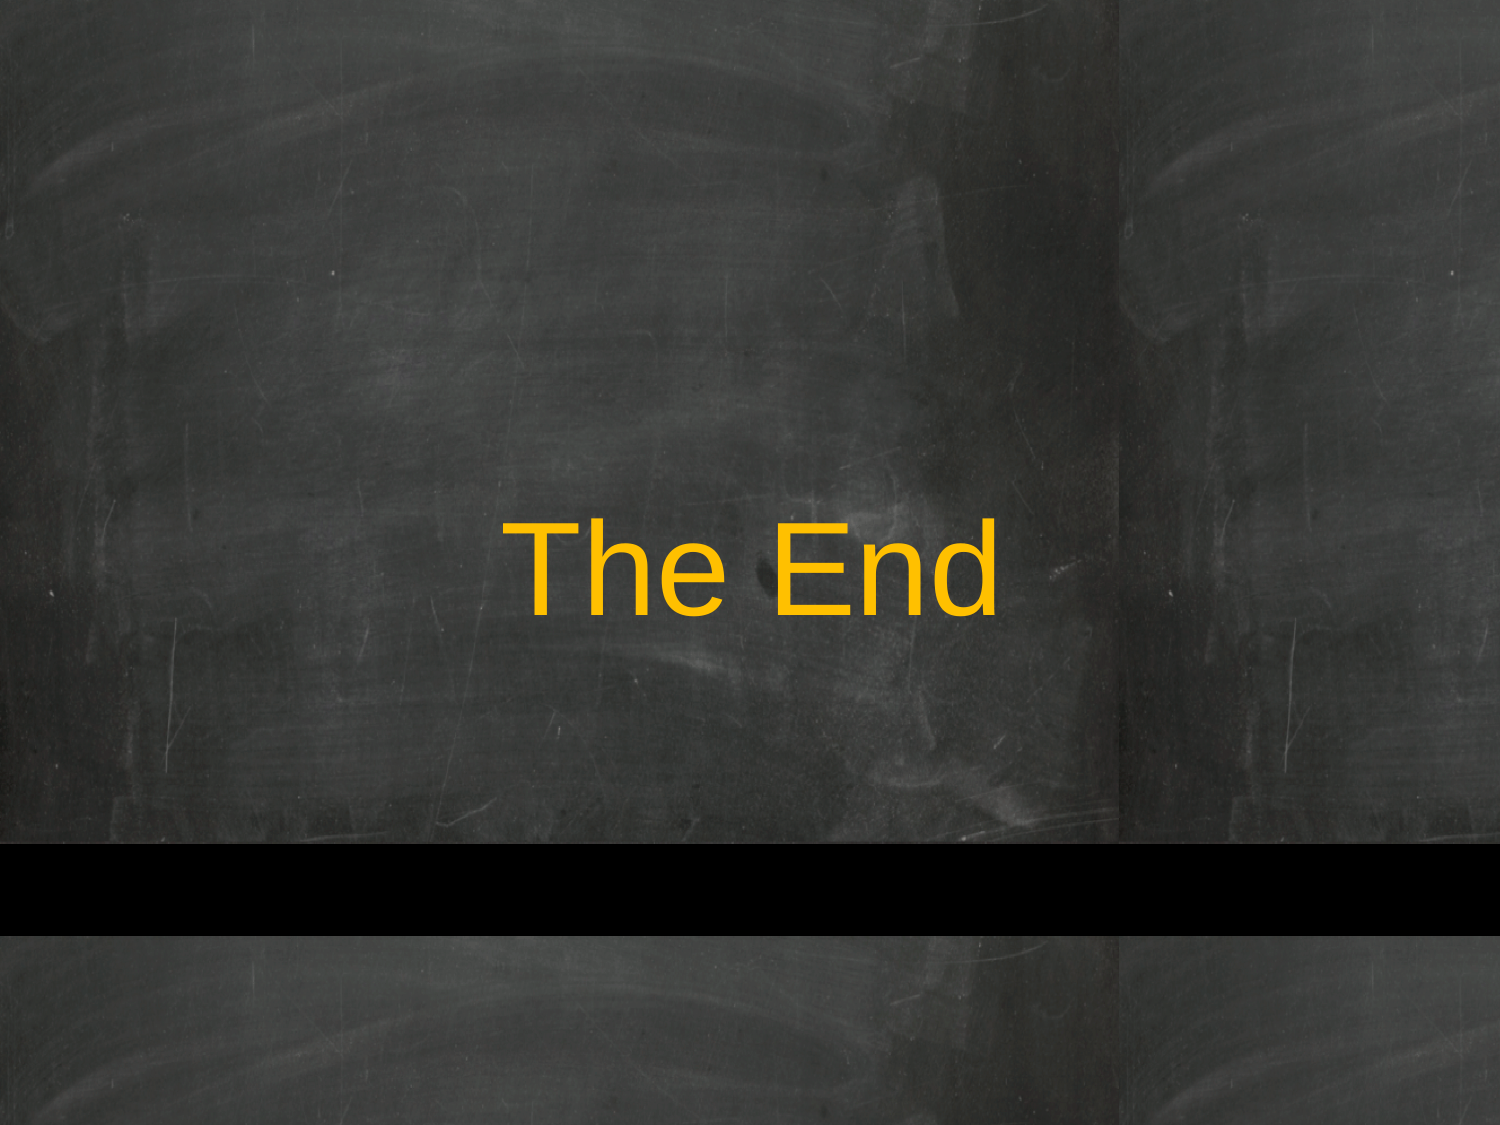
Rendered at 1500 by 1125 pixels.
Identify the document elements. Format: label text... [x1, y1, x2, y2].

picture [0, 0, 1500, 1125]
list The End [55, 79, 1450, 1046]
